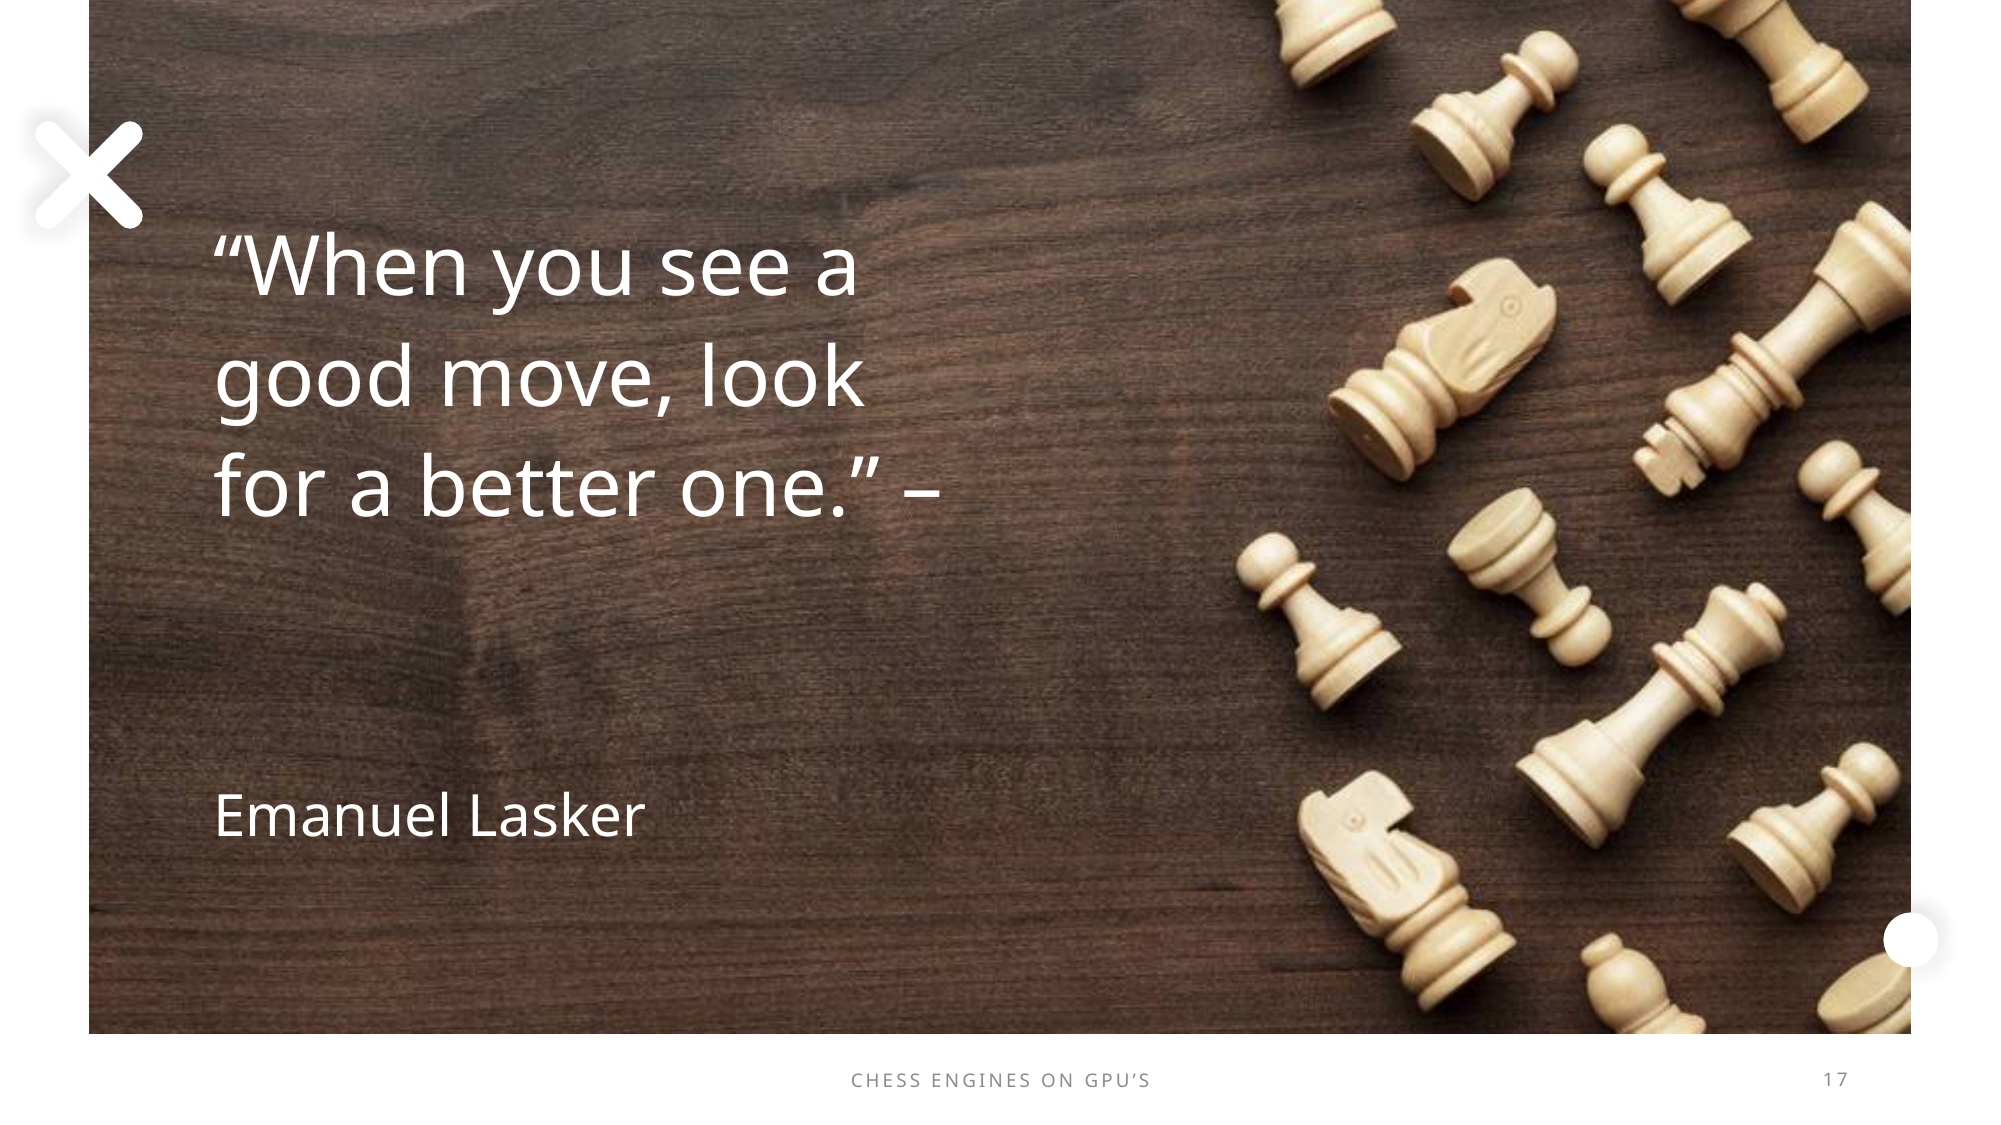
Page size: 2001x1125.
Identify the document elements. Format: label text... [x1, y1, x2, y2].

picture [88, 0, 1911, 1034]
slide_number 17 [1412, 1050, 1863, 1110]
footer Chess engines on gpu’s [662, 1050, 1338, 1110]
